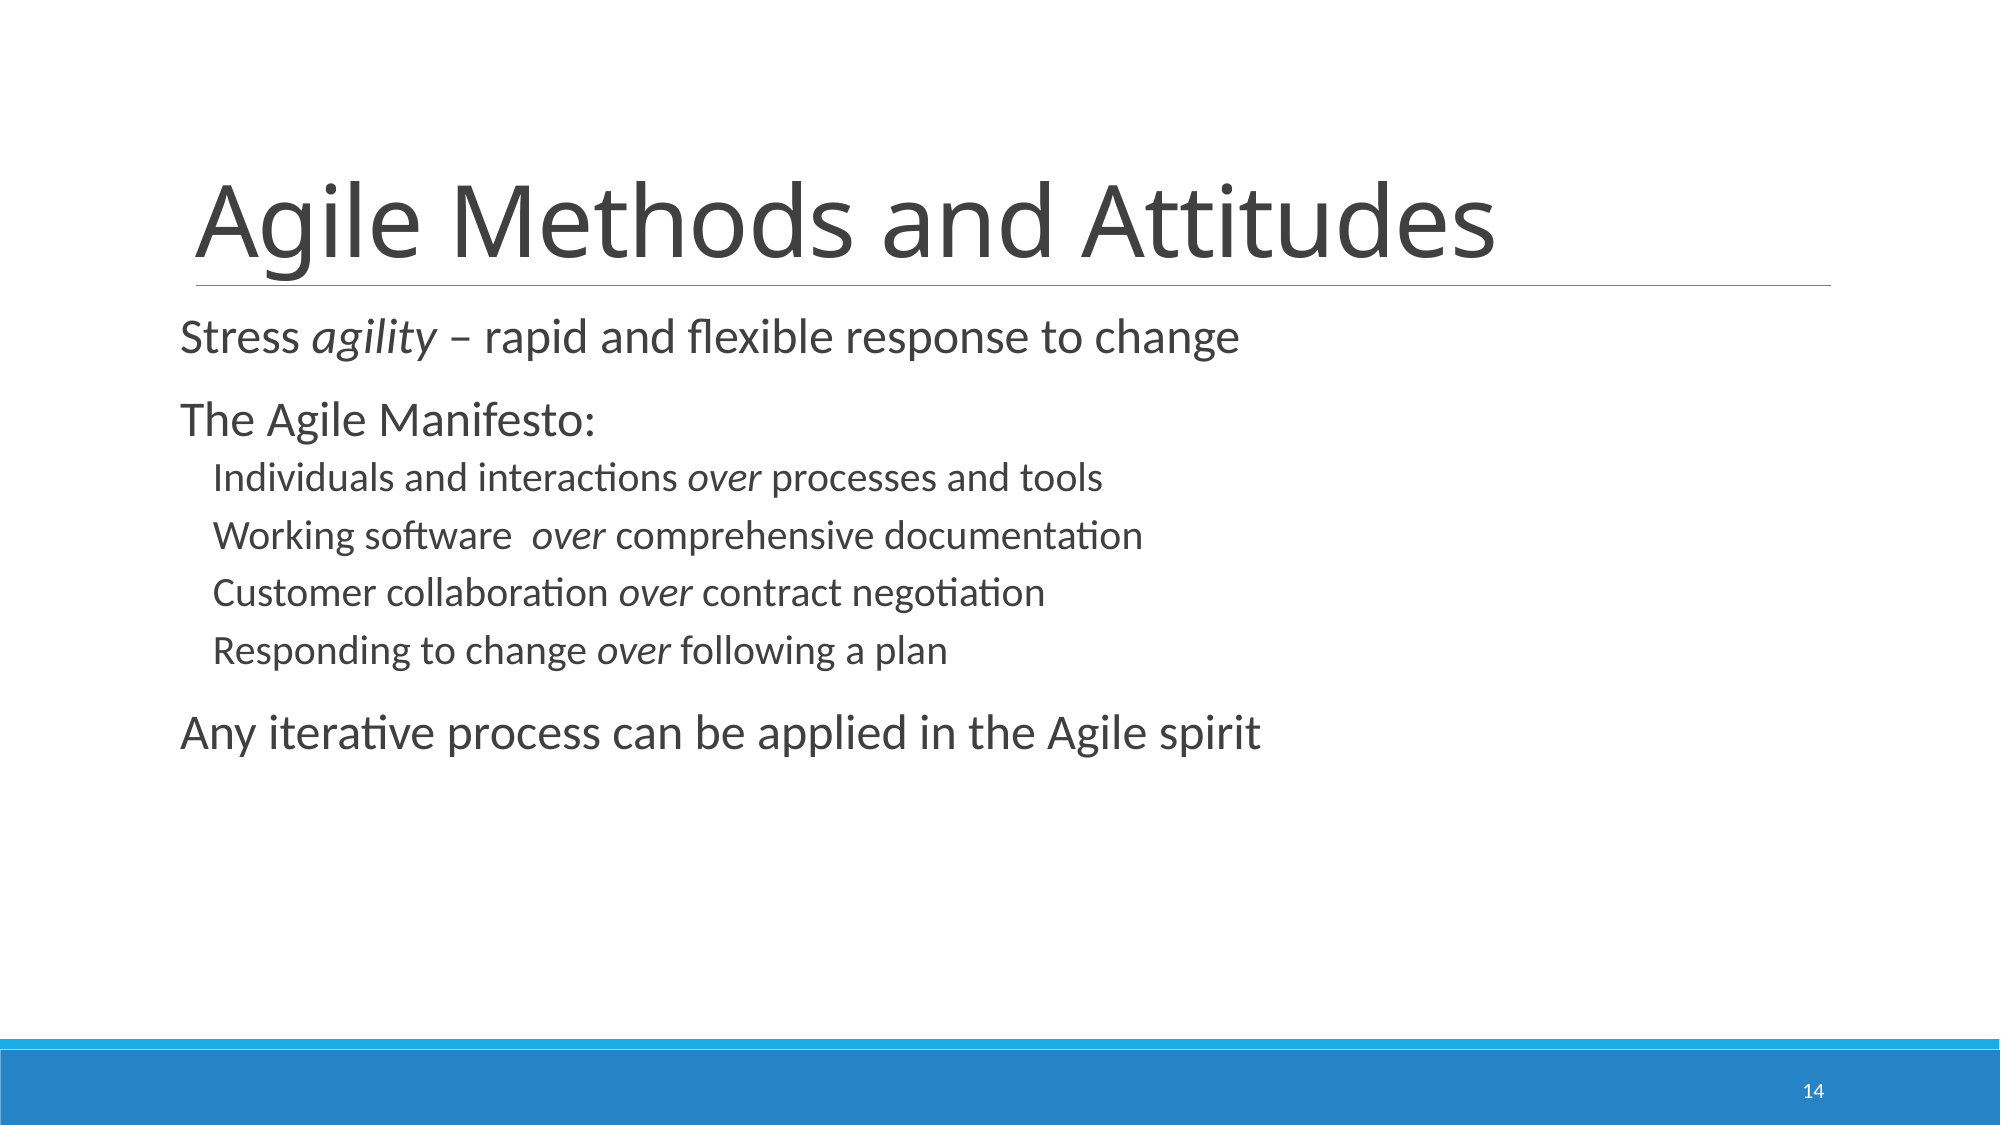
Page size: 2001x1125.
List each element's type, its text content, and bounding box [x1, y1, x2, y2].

slide_number 14 [1624, 1059, 1840, 1120]
list Stress agility – rapid and flexible response to change The Agile Manifesto: Individuals and interactions over processes and tools Working software over comprehensive documentation Customer collaboration over contract negotiation Responding to change over following a plan Any iterative process can be applied in the Agile spirit [180, 302, 1830, 963]
title Agile Methods and Attitudes [180, 47, 1830, 285]
